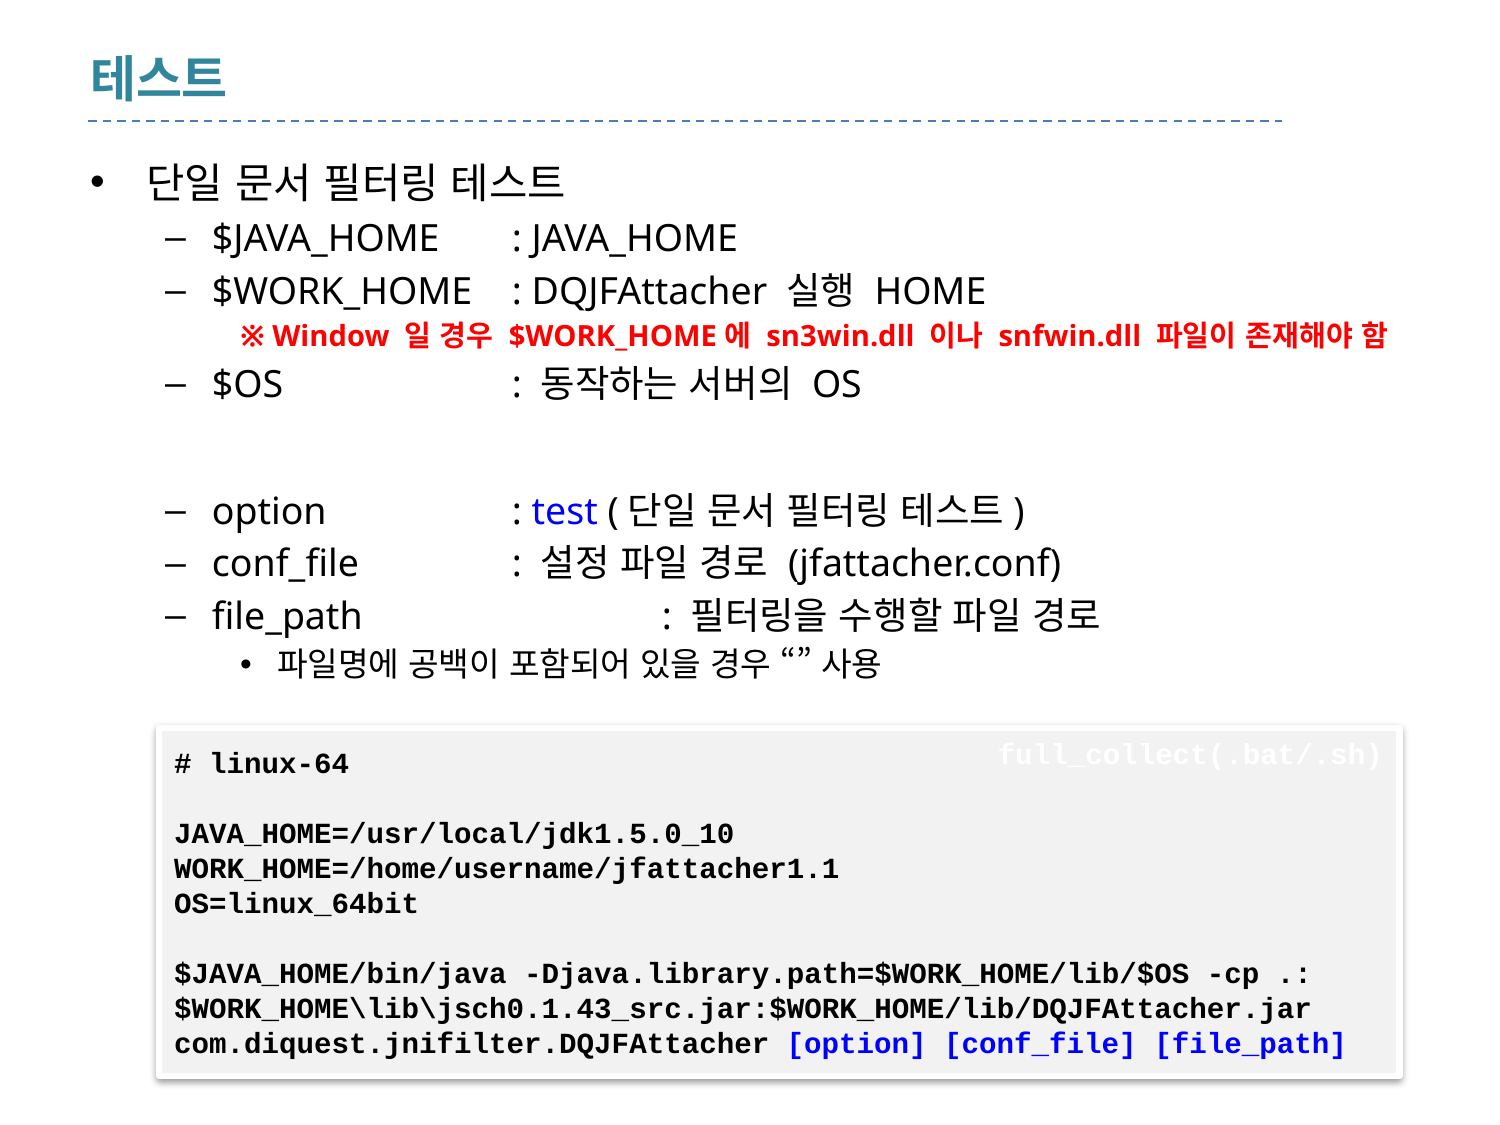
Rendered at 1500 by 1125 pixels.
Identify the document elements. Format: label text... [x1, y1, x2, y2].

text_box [159, 727, 1400, 1077]
list 단일 문서 필터링 테스트 $JAVA_HOME : JAVA_HOME $WORK_HOME : DQJFAttacher 실행 HOME ※ Window 일 경우 $WORK_HOME에 sn3win.dll 이나 snfwin.dll 파일이 존재해야 함 $OS : 동작하는 서버의 OS option : test (단일 문서 필터링 테스트) conf_file : 설정 파일 경로 (jfattacher.conf) file_path : 필터링을 수행할 파일 경로 파일명에 공백이 포함되어 있을 경우 “” 사용 [75, 149, 1425, 1083]
title 테스트 [75, 30, 1425, 124]
